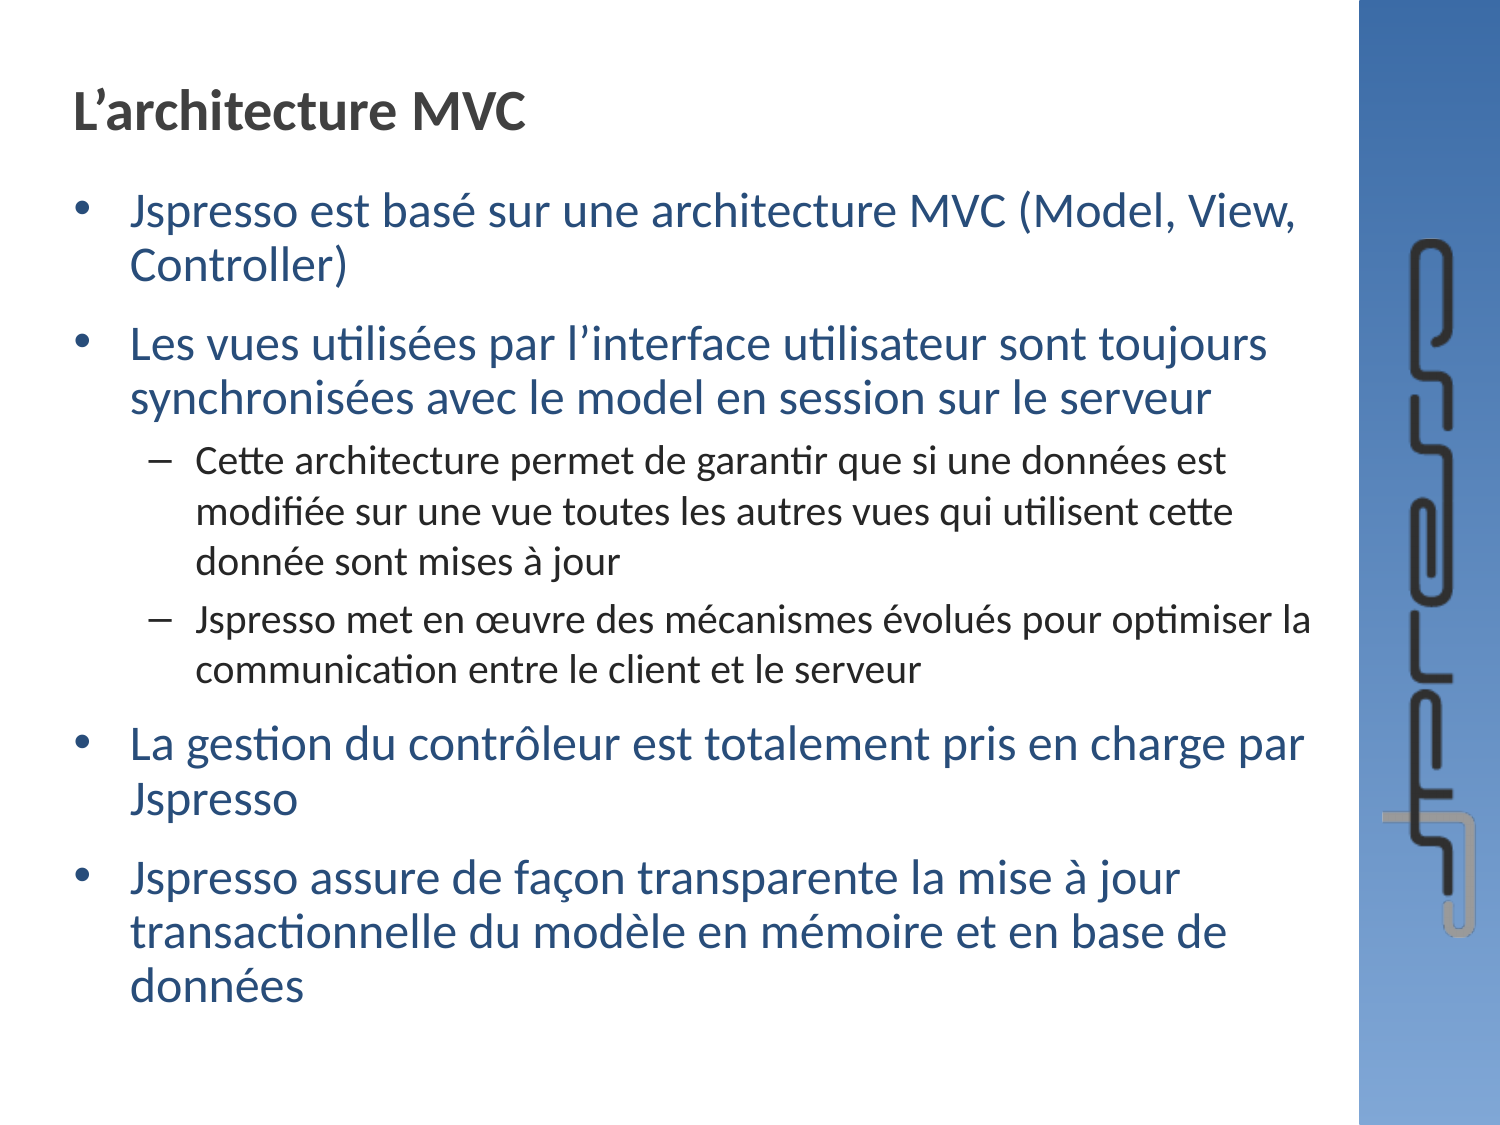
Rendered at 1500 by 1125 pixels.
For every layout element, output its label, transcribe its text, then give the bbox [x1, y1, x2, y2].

title L’architecture MVC [58, 23, 1325, 175]
list Jspresso est basé sur une architecture MVC (Model, View, Controller) Les vues utilisées par l’interface utilisateur sont toujours synchronisées avec le model en session sur le serveur Cette architecture permet de garantir que si une données est modifiée sur une vue toutes les autres vues qui utilisent cette donnée sont mises à jour Jspresso met en œuvre des mécanismes évolués pour optimiser la communication entre le client et le serveur La gestion du contrôleur est totalement pris en charge par Jspresso Jspresso assure de façon transparente la mise à jour transactionnelle du modèle en mémoire et en base de données [58, 175, 1336, 1032]
picture [1383, 239, 1476, 937]
